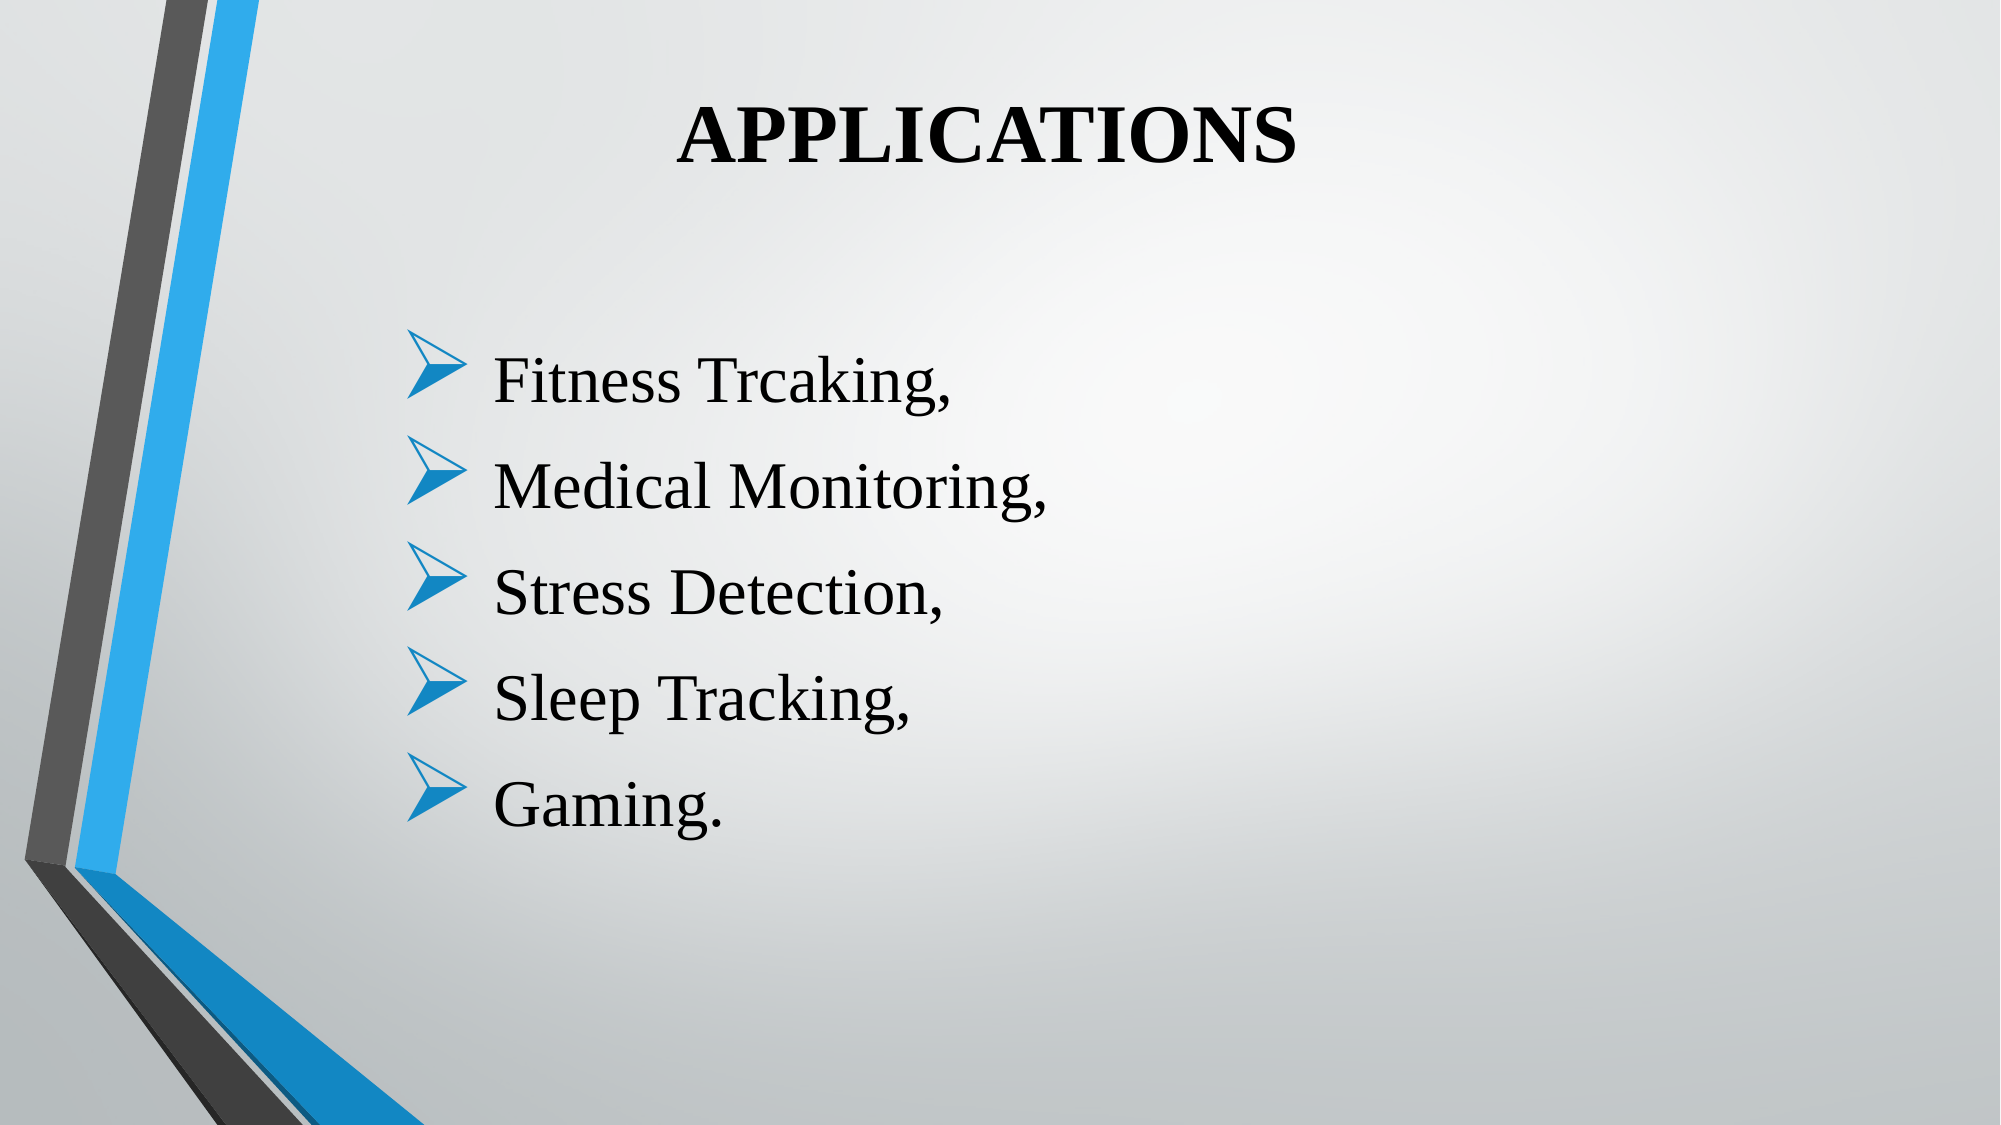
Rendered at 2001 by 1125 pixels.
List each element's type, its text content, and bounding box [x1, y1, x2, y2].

title APPLICATIONS [549, 25, 1427, 222]
list Fitness Trcaking, Medical Monitoring, Stress Detection, Sleep Tracking, Gaming. [384, 222, 2000, 915]
